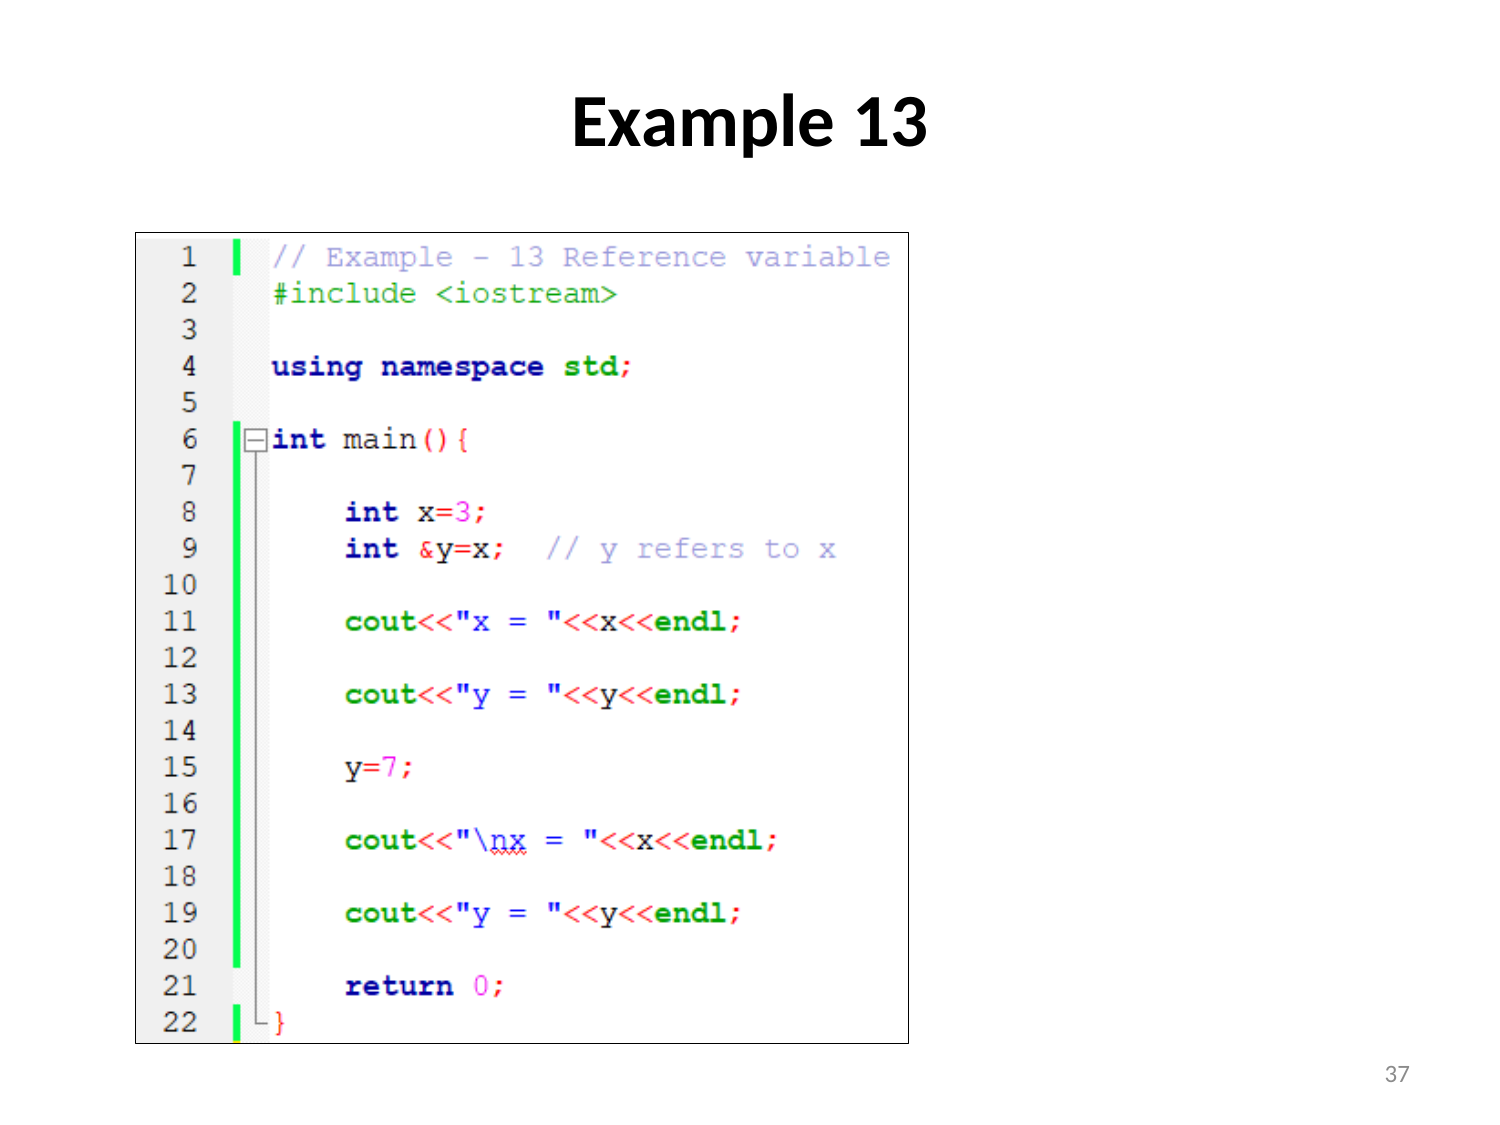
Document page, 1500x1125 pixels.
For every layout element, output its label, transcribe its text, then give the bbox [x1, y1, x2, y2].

slide_number 37 [1074, 1042, 1425, 1103]
picture [135, 232, 908, 1043]
title Example 13 [75, 22, 1425, 210]
